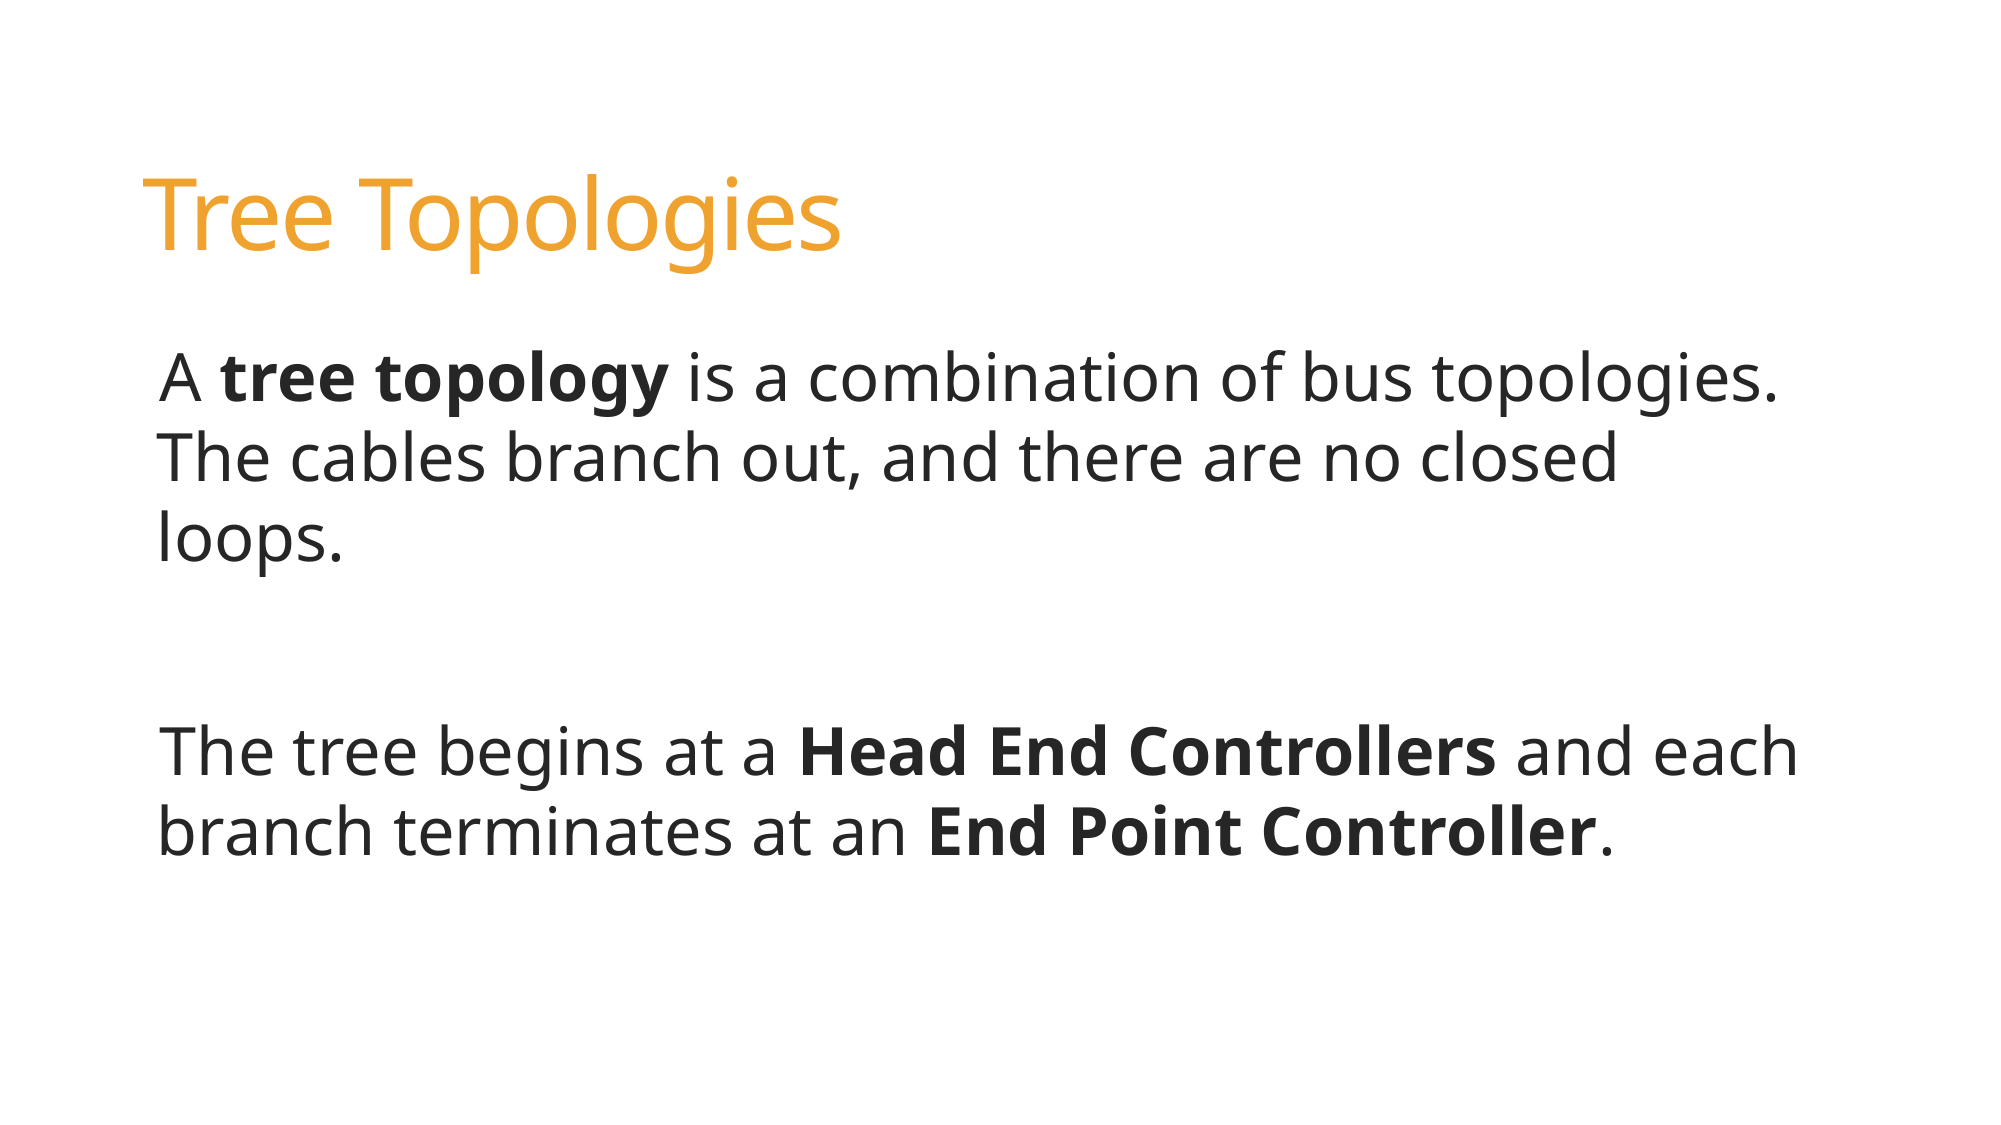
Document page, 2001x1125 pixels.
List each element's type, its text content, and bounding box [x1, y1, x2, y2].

text_box Tree Topologies [127, 81, 1453, 354]
text_box A tree topology is a combination of bus topologies. The cables branch out, and there are no closed loops. The tree begins at a Head End Controllers and each branch terminates at an End Point Controller. [126, 326, 1836, 945]
